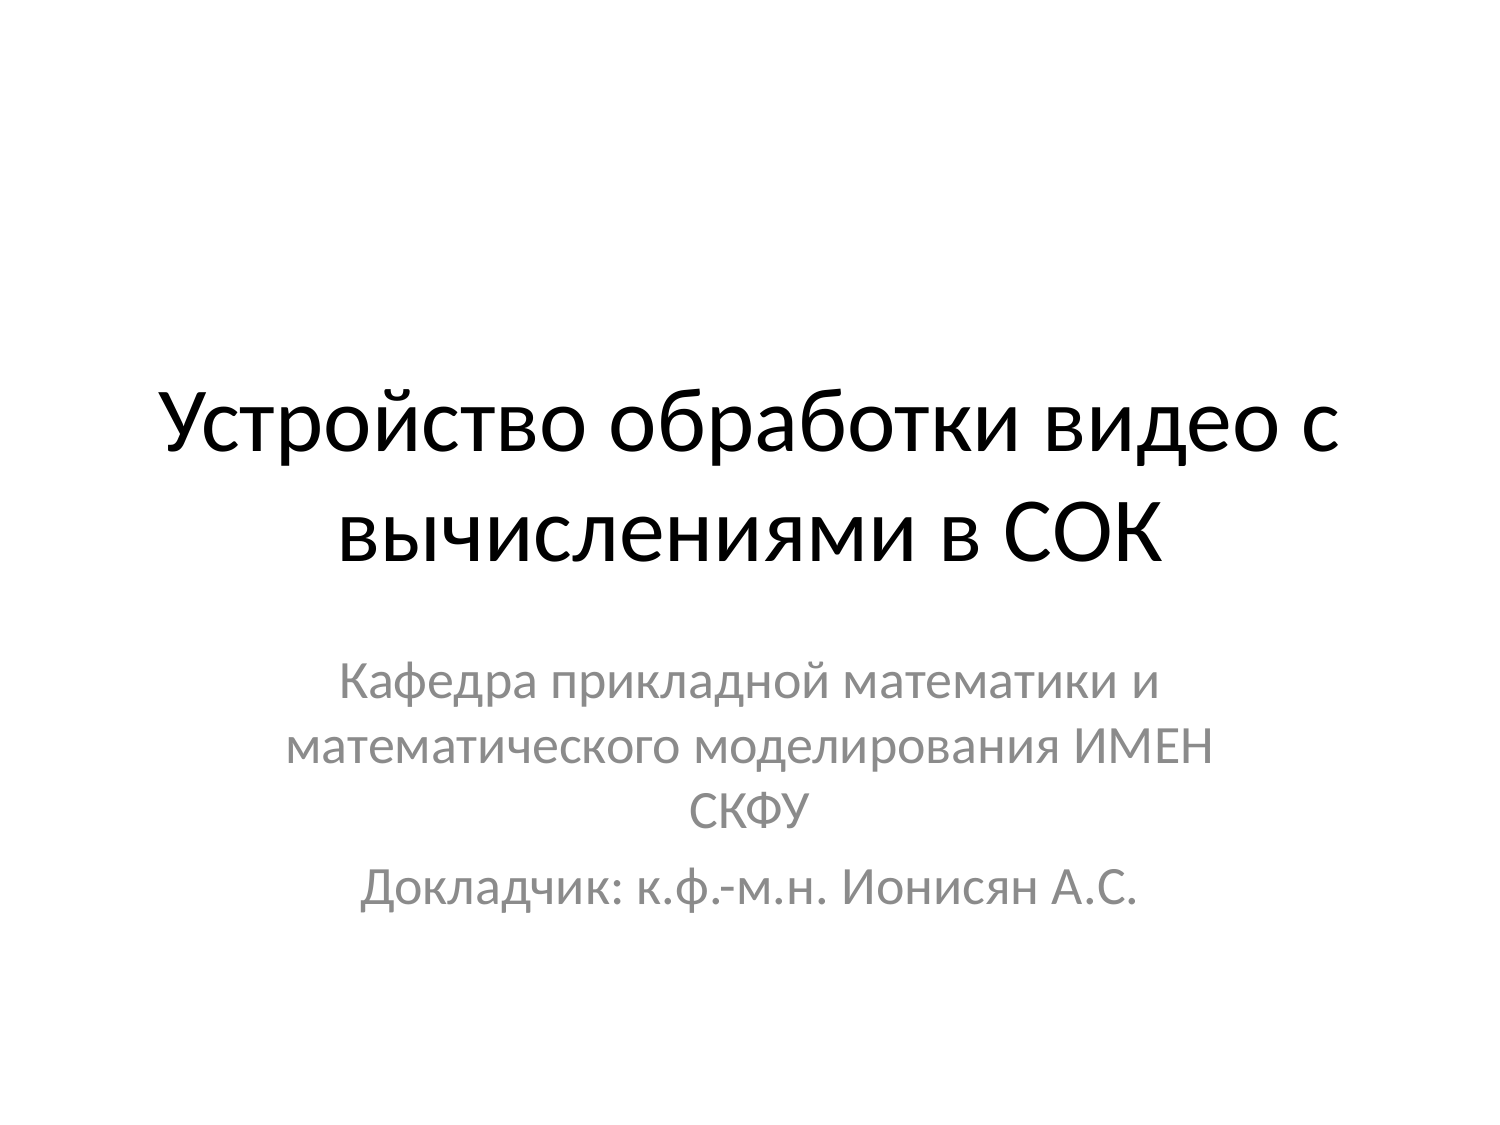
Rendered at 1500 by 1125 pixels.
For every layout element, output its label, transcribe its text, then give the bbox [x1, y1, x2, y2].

subtitle Кафедра прикладной математики и математического моделирования ИМЕН СКФУ Докладчик: к.ф.-м.н. Ионисян А.С. [225, 637, 1275, 925]
title Устройство обработки видео с вычислениями в СОК [112, 349, 1388, 591]
